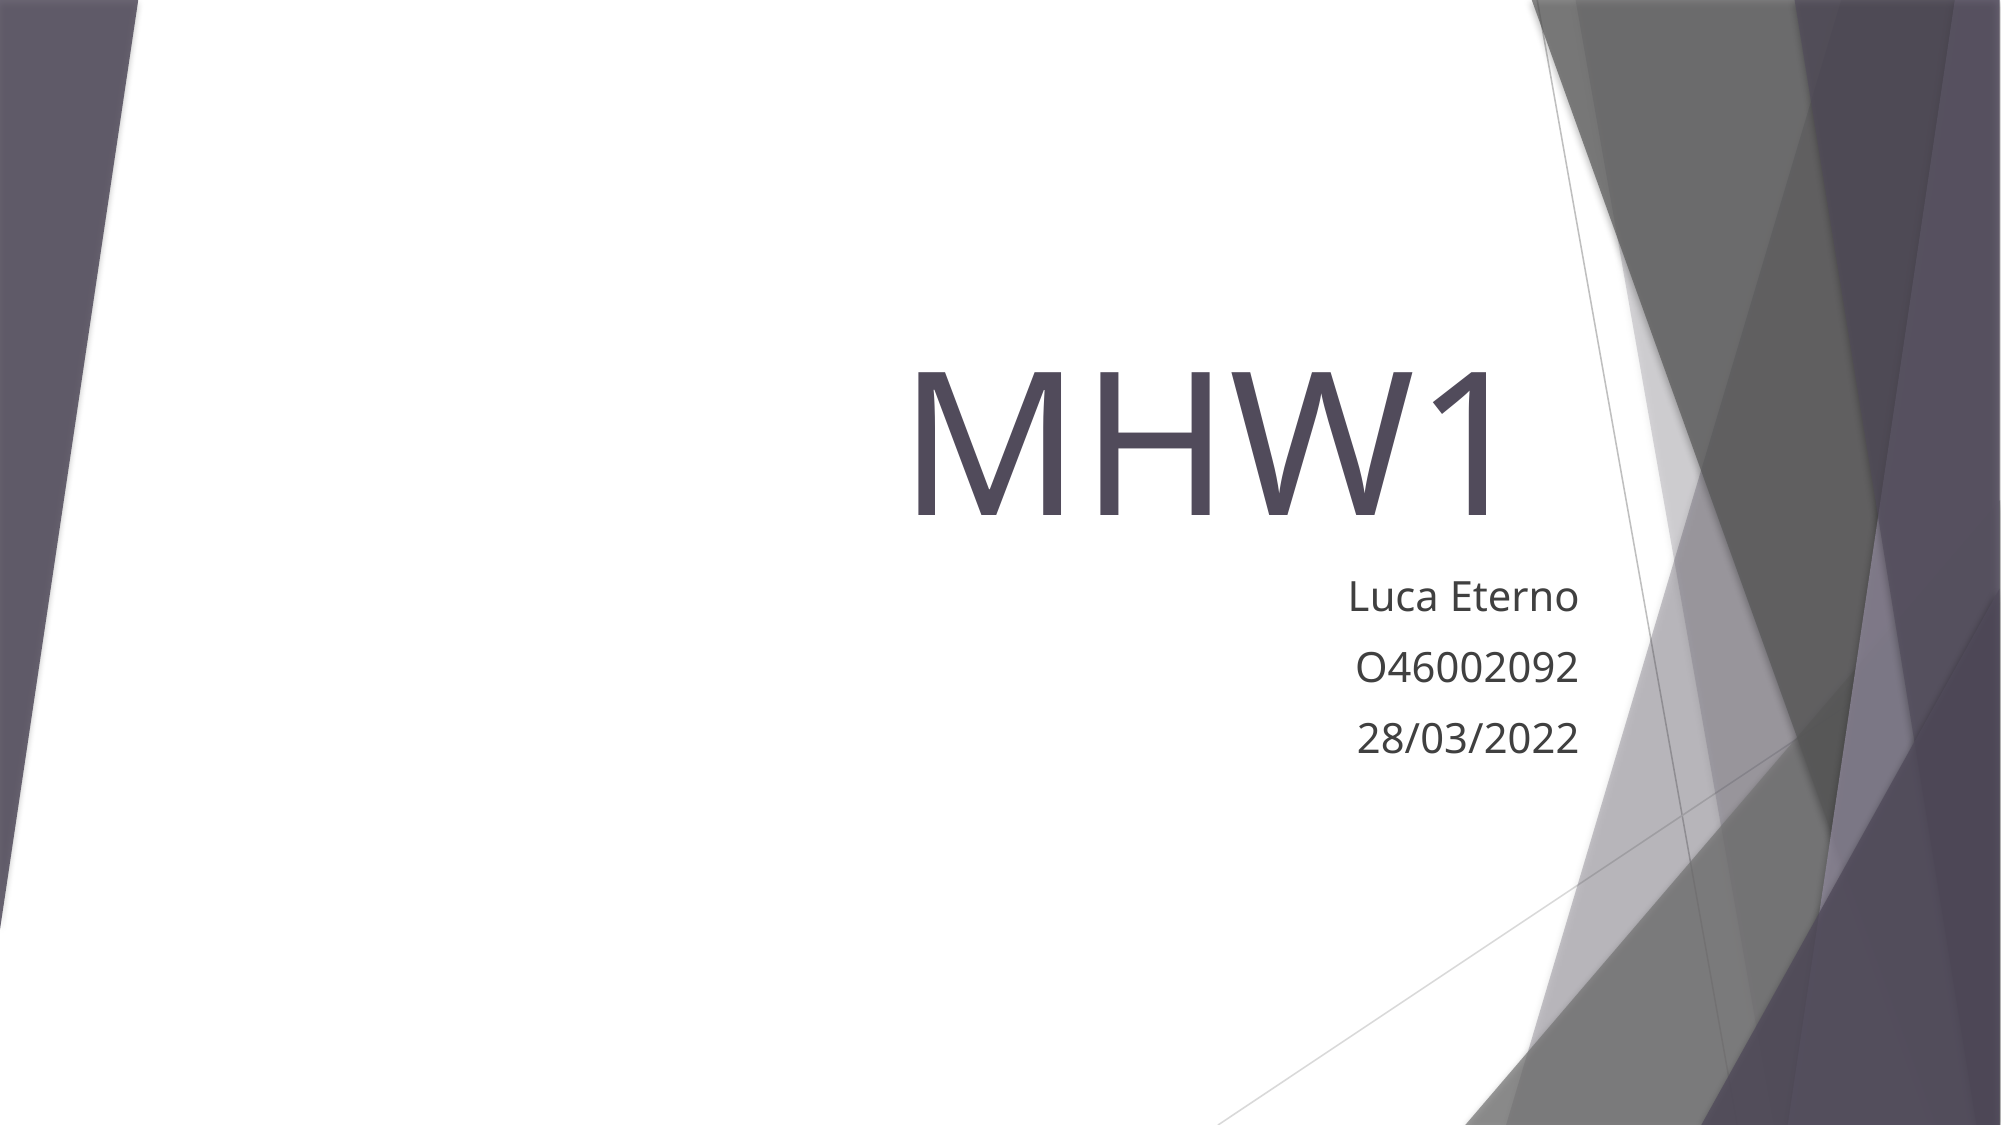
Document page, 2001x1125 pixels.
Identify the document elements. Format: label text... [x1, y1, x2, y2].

title MHW1 [97, 16, 1545, 563]
subtitle Luca Eterno O46002092 28/03/2022 [146, 562, 1595, 780]
